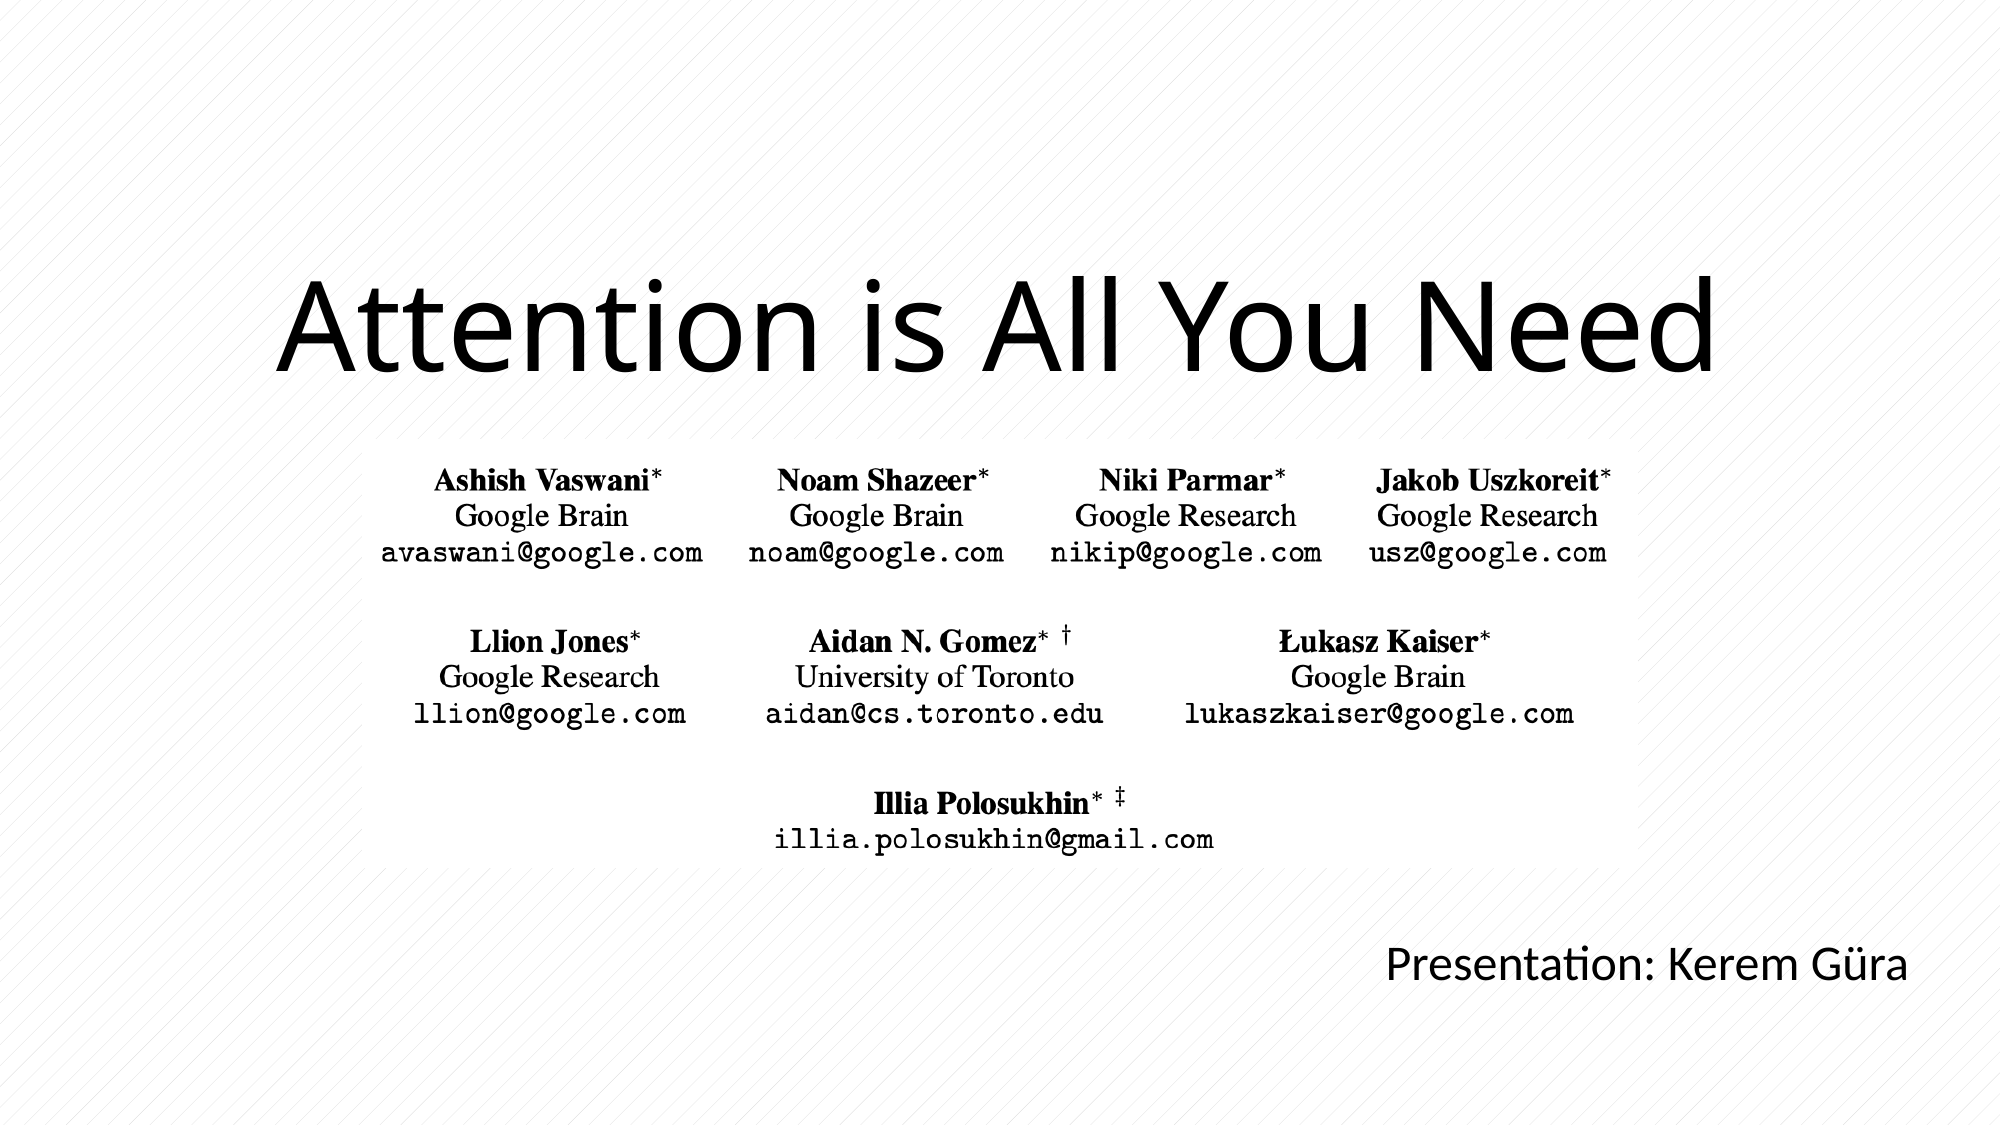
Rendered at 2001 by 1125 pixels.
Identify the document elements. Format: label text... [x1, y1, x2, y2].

title Attention is All You Need [249, 210, 1750, 406]
picture [362, 439, 1638, 868]
subtitle Presentation: Kerem Güra [1295, 929, 2000, 1125]
